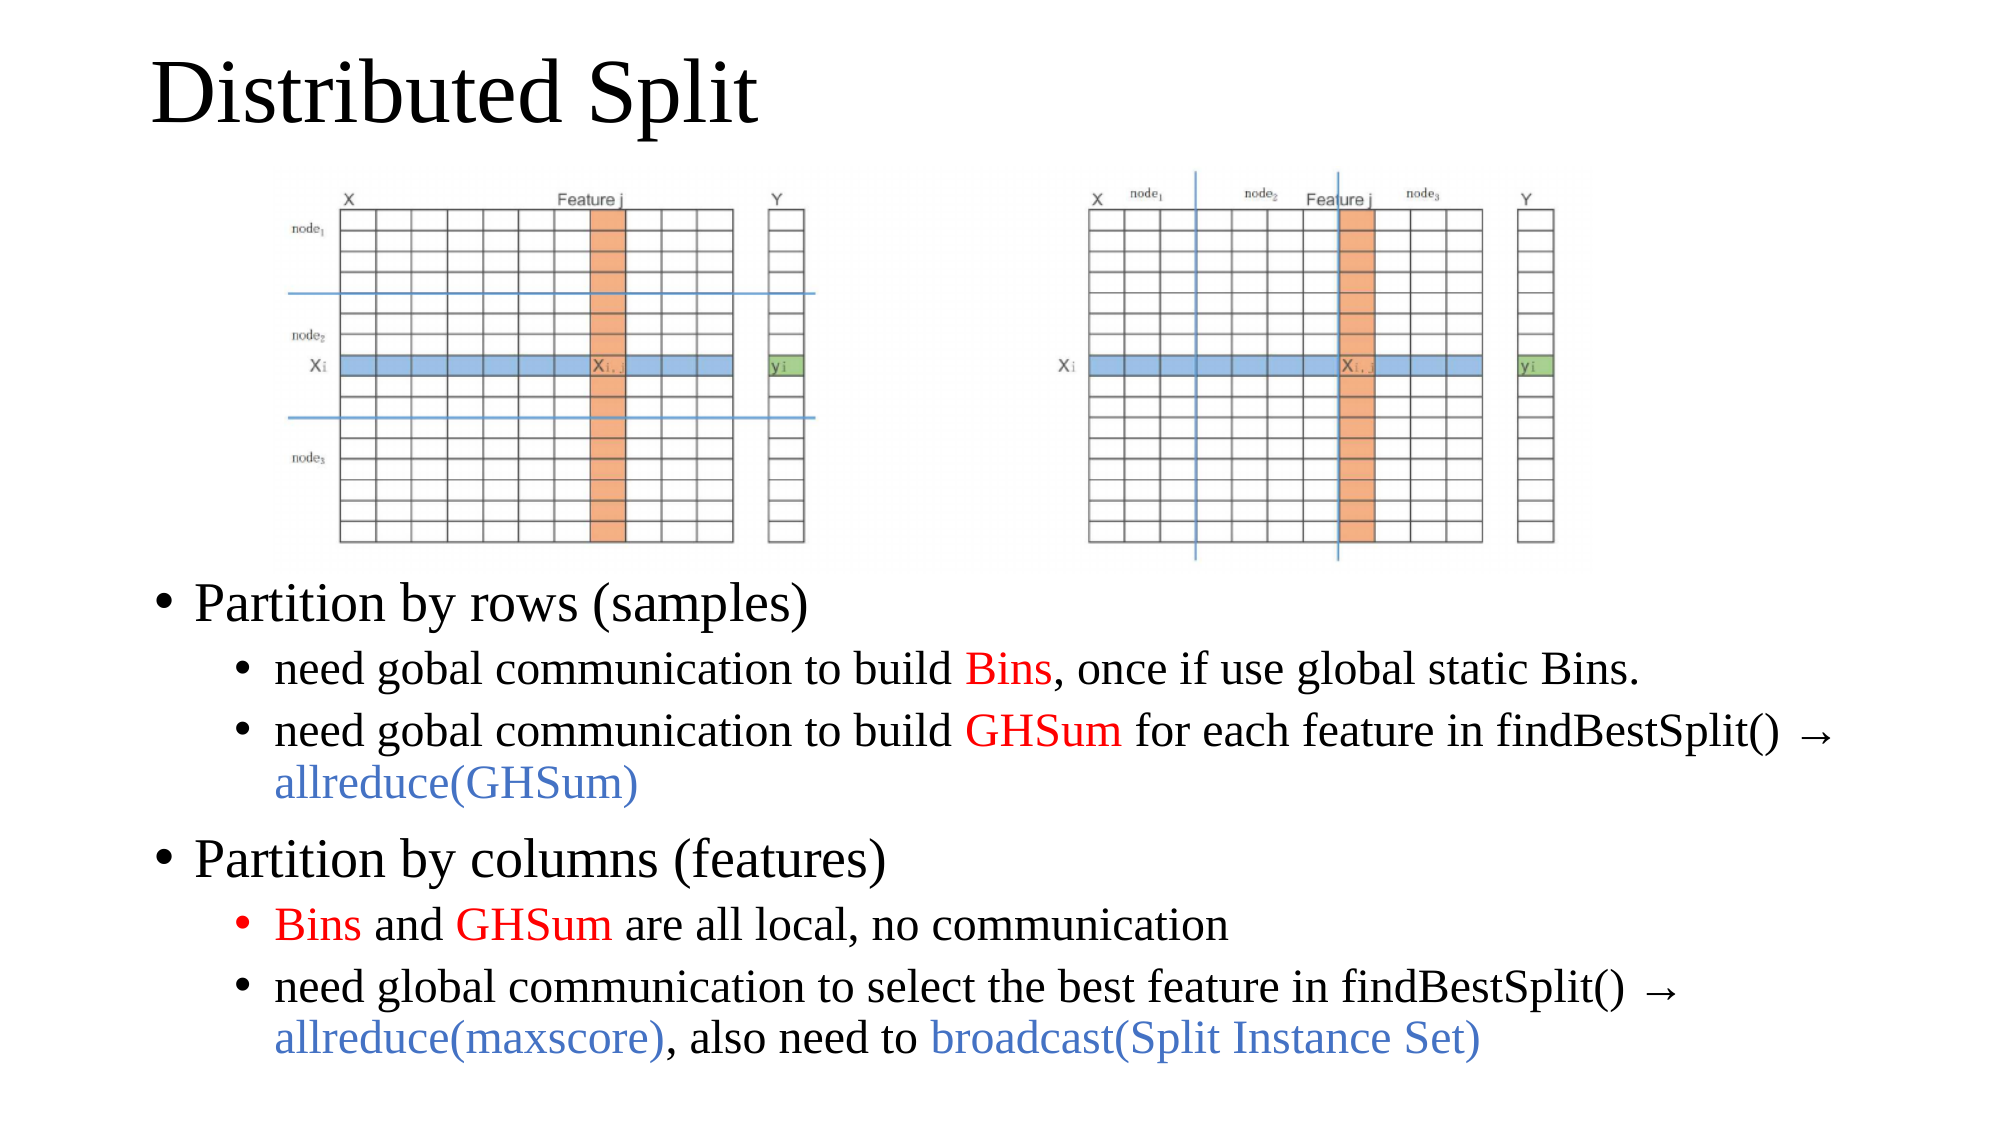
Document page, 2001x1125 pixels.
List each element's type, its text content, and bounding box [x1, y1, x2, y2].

list Partition by rows (samples) need gobal communication to build Bins, once if use global static Bins. need gobal communication to build GHSum for each feature in findBestSplit() → allreduce(GHSum) Partition by columns (features) Bins and GHSum are all local, no communication need global communication to select the best feature in findBestSplit() → allreduce(maxscore), also need to broadcast(Split Instance Set) [139, 565, 1865, 1076]
title Distributed Split [135, 26, 1861, 160]
picture [273, 166, 1593, 574]
